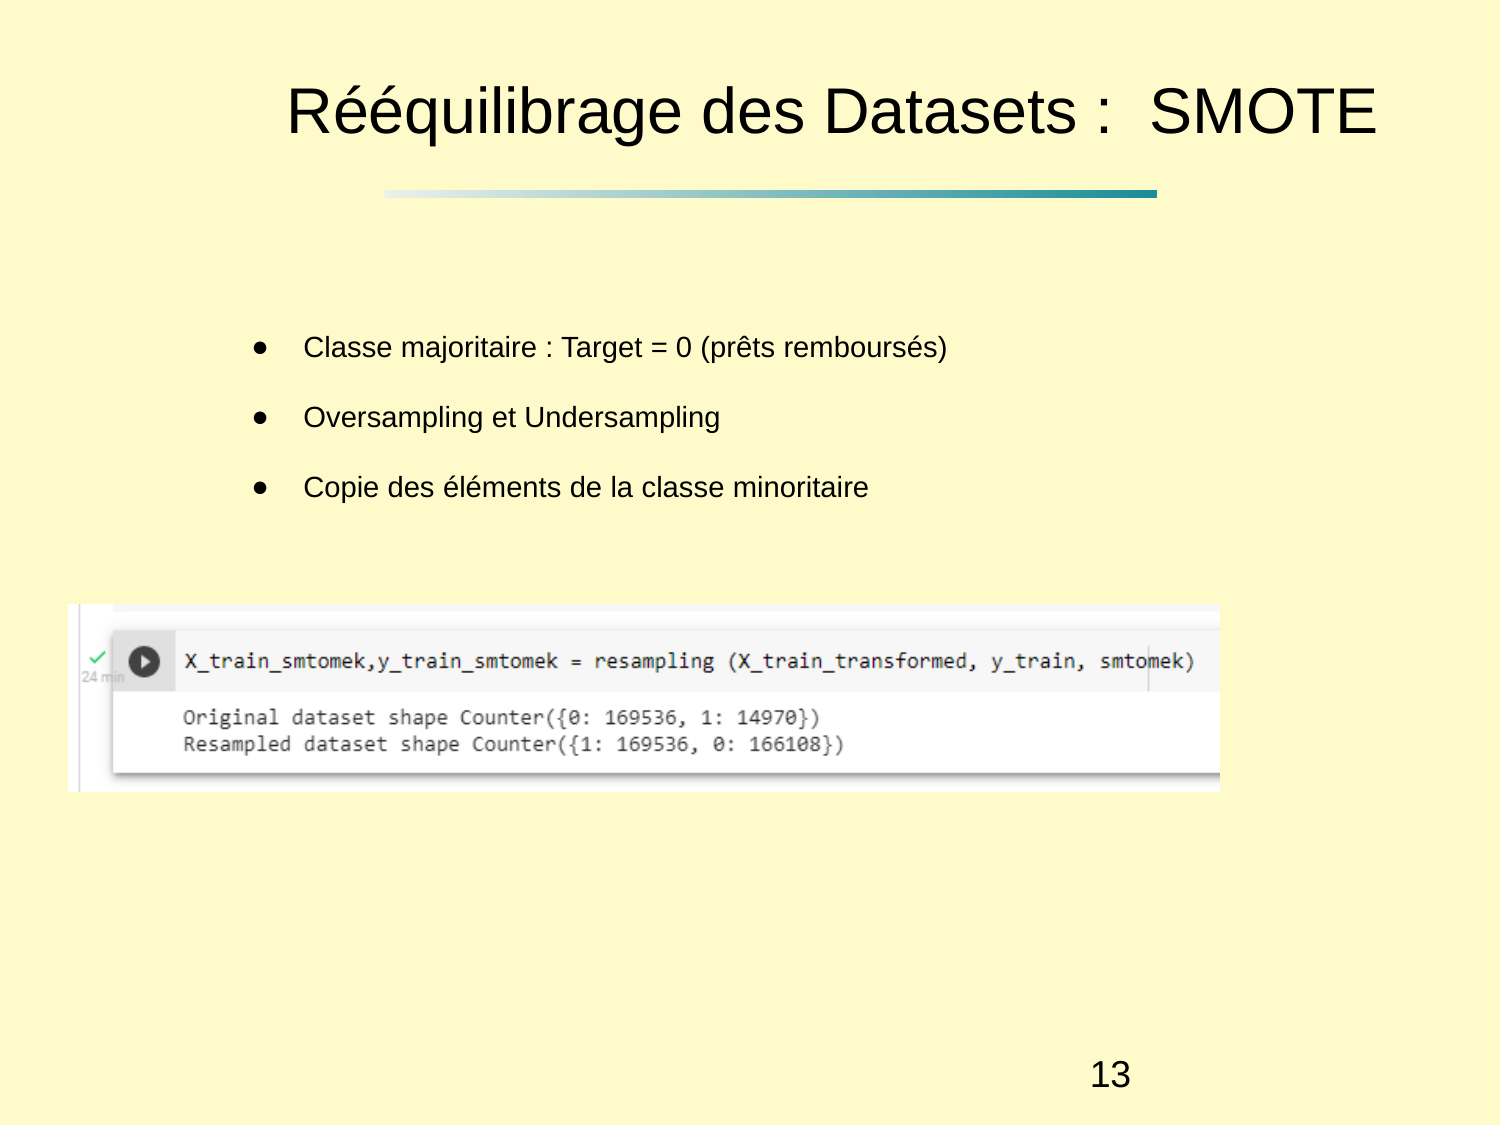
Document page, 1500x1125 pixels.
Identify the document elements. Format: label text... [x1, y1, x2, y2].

picture [67, 604, 1220, 793]
text_box [384, 190, 1157, 198]
slide_number ‹#› [1074, 1042, 1425, 1103]
title Rééquilibrage des Datasets : SMOTE [165, 61, 1394, 237]
text_box Classe majoritaire : Target = 0 (prêts remboursés) Oversampling et Undersampling Copie des éléments de la classe minoritaire [213, 313, 1056, 554]
